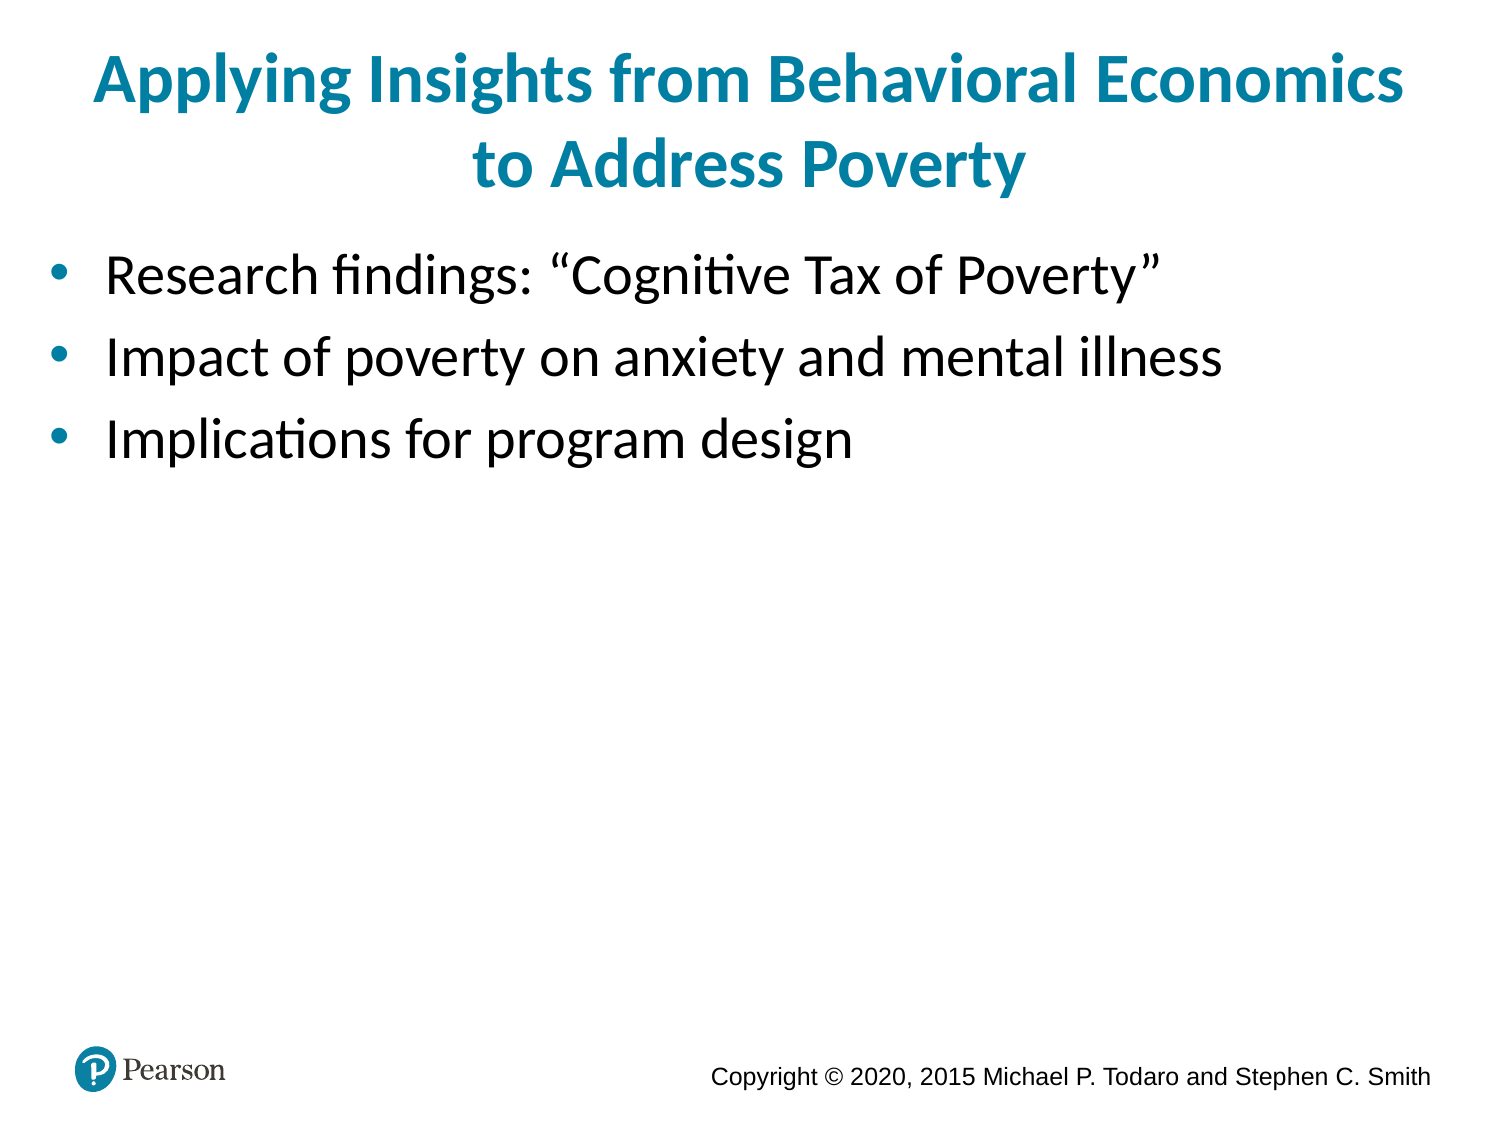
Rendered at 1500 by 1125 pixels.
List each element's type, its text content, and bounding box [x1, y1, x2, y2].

title Applying Insights from Behavioral Economics to Address Poverty [75, 0, 1425, 237]
list Research findings: “Cognitive Tax of Poverty” Impact of poverty on anxiety and mental illness Implications for program design [34, 229, 1385, 912]
